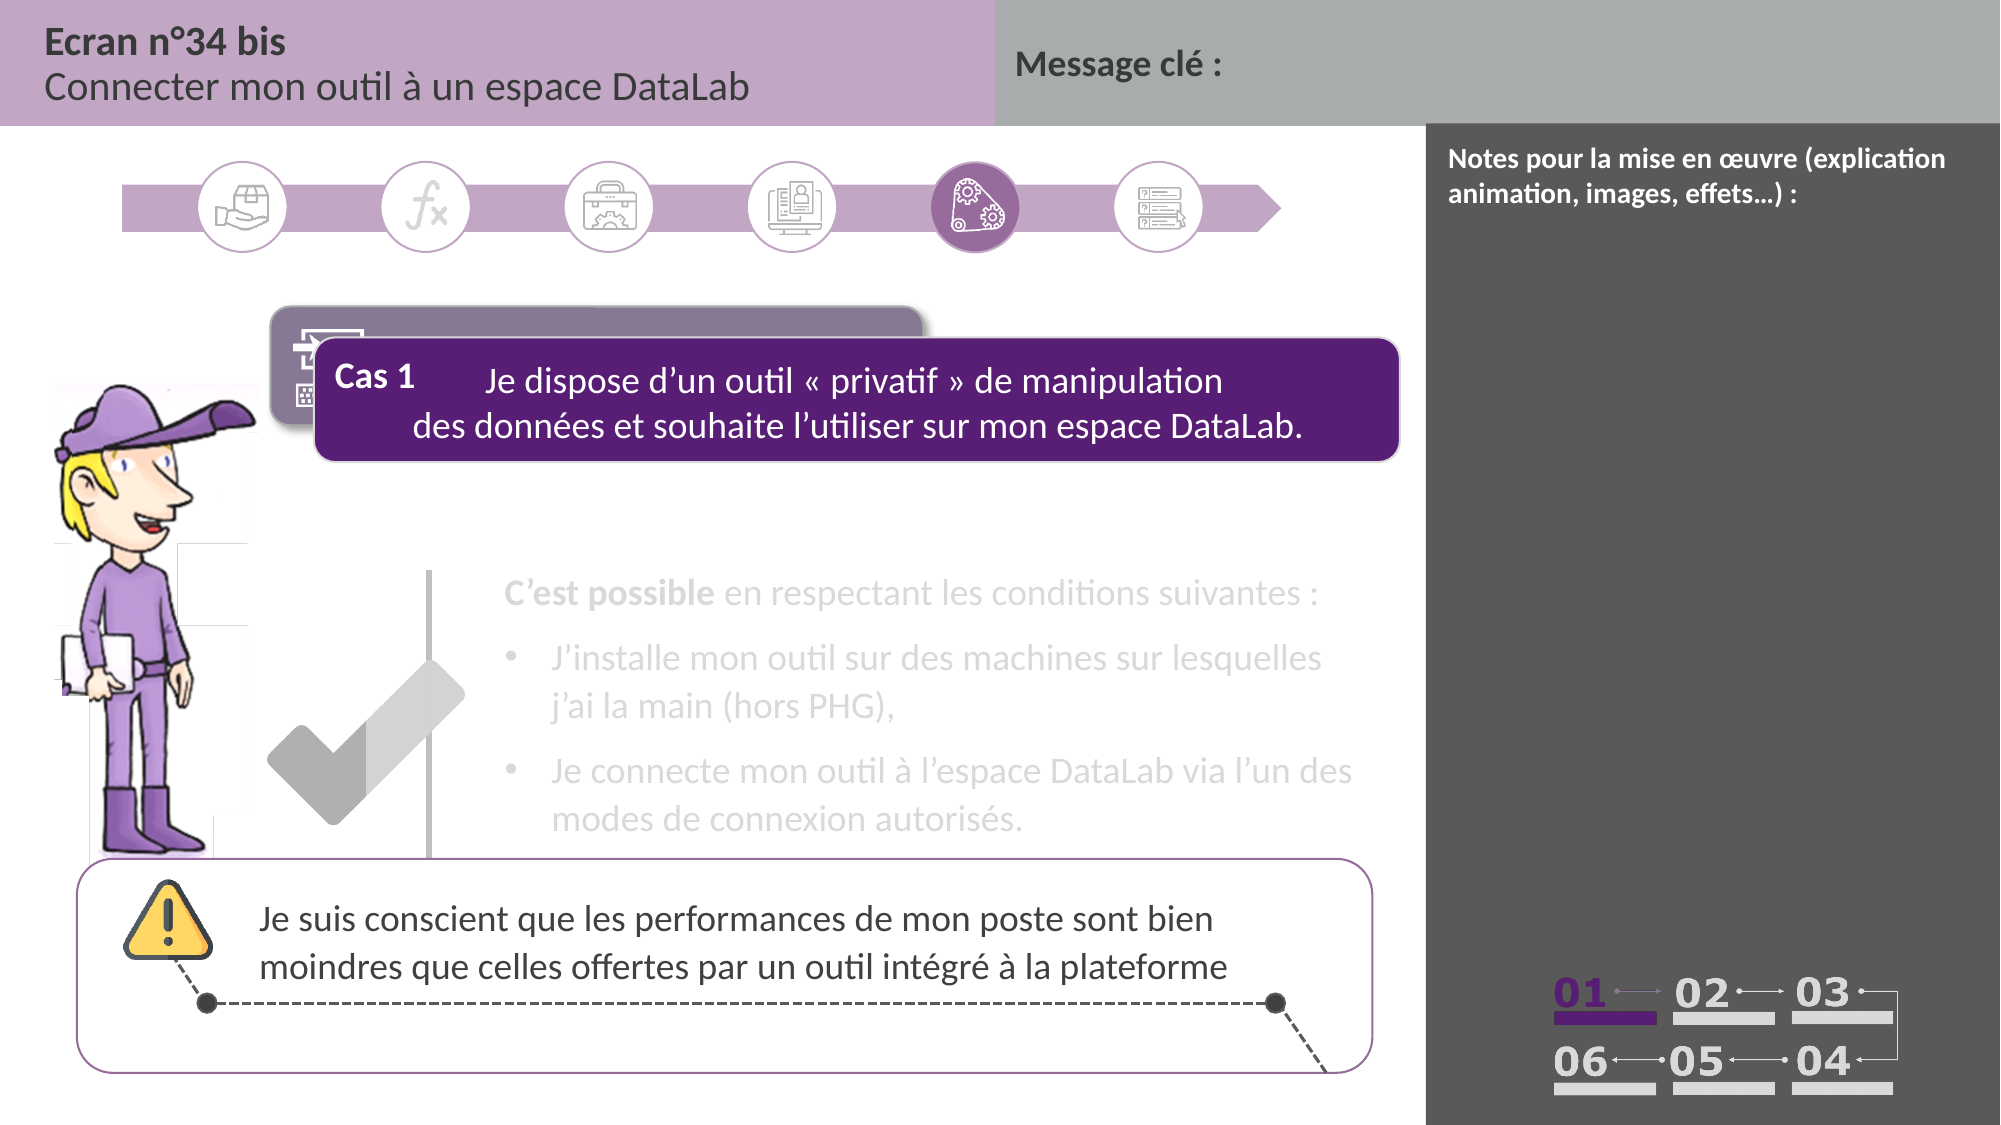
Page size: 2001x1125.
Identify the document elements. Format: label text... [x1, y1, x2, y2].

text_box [76, 858, 1373, 1073]
text_box [1425, 122, 2000, 1125]
text_box Notes pour la mise en œuvre (explication animation, images, effets…) : [1433, 131, 1980, 217]
picture [267, 644, 465, 841]
picture [215, 180, 269, 235]
title Ecran n°34 bis Connecter mon outil à un espace DataLab [29, 4, 967, 124]
picture [401, 180, 451, 230]
picture [54, 383, 259, 866]
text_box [313, 337, 1402, 464]
picture [768, 181, 822, 235]
text_box [1442, 239, 1980, 1091]
text_box C’est possible en respectant les conditions suivantes : J’installe mon outil sur des machines sur lesquelles j’ai la main (hors PHG), Je connecte mon outil à l’espace DataLab via l’un des modes de connexion autorisés. Je fais une demande pour ouverture de la connexion adéquate en précisant l’outil utilisé, Je respecte les règles des services DataLab. [489, 557, 1371, 858]
list Message clé : [999, 10, 2000, 119]
picture [951, 178, 1005, 233]
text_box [122, 161, 1282, 253]
picture [1528, 954, 1898, 1108]
picture [583, 178, 637, 233]
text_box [270, 306, 936, 426]
